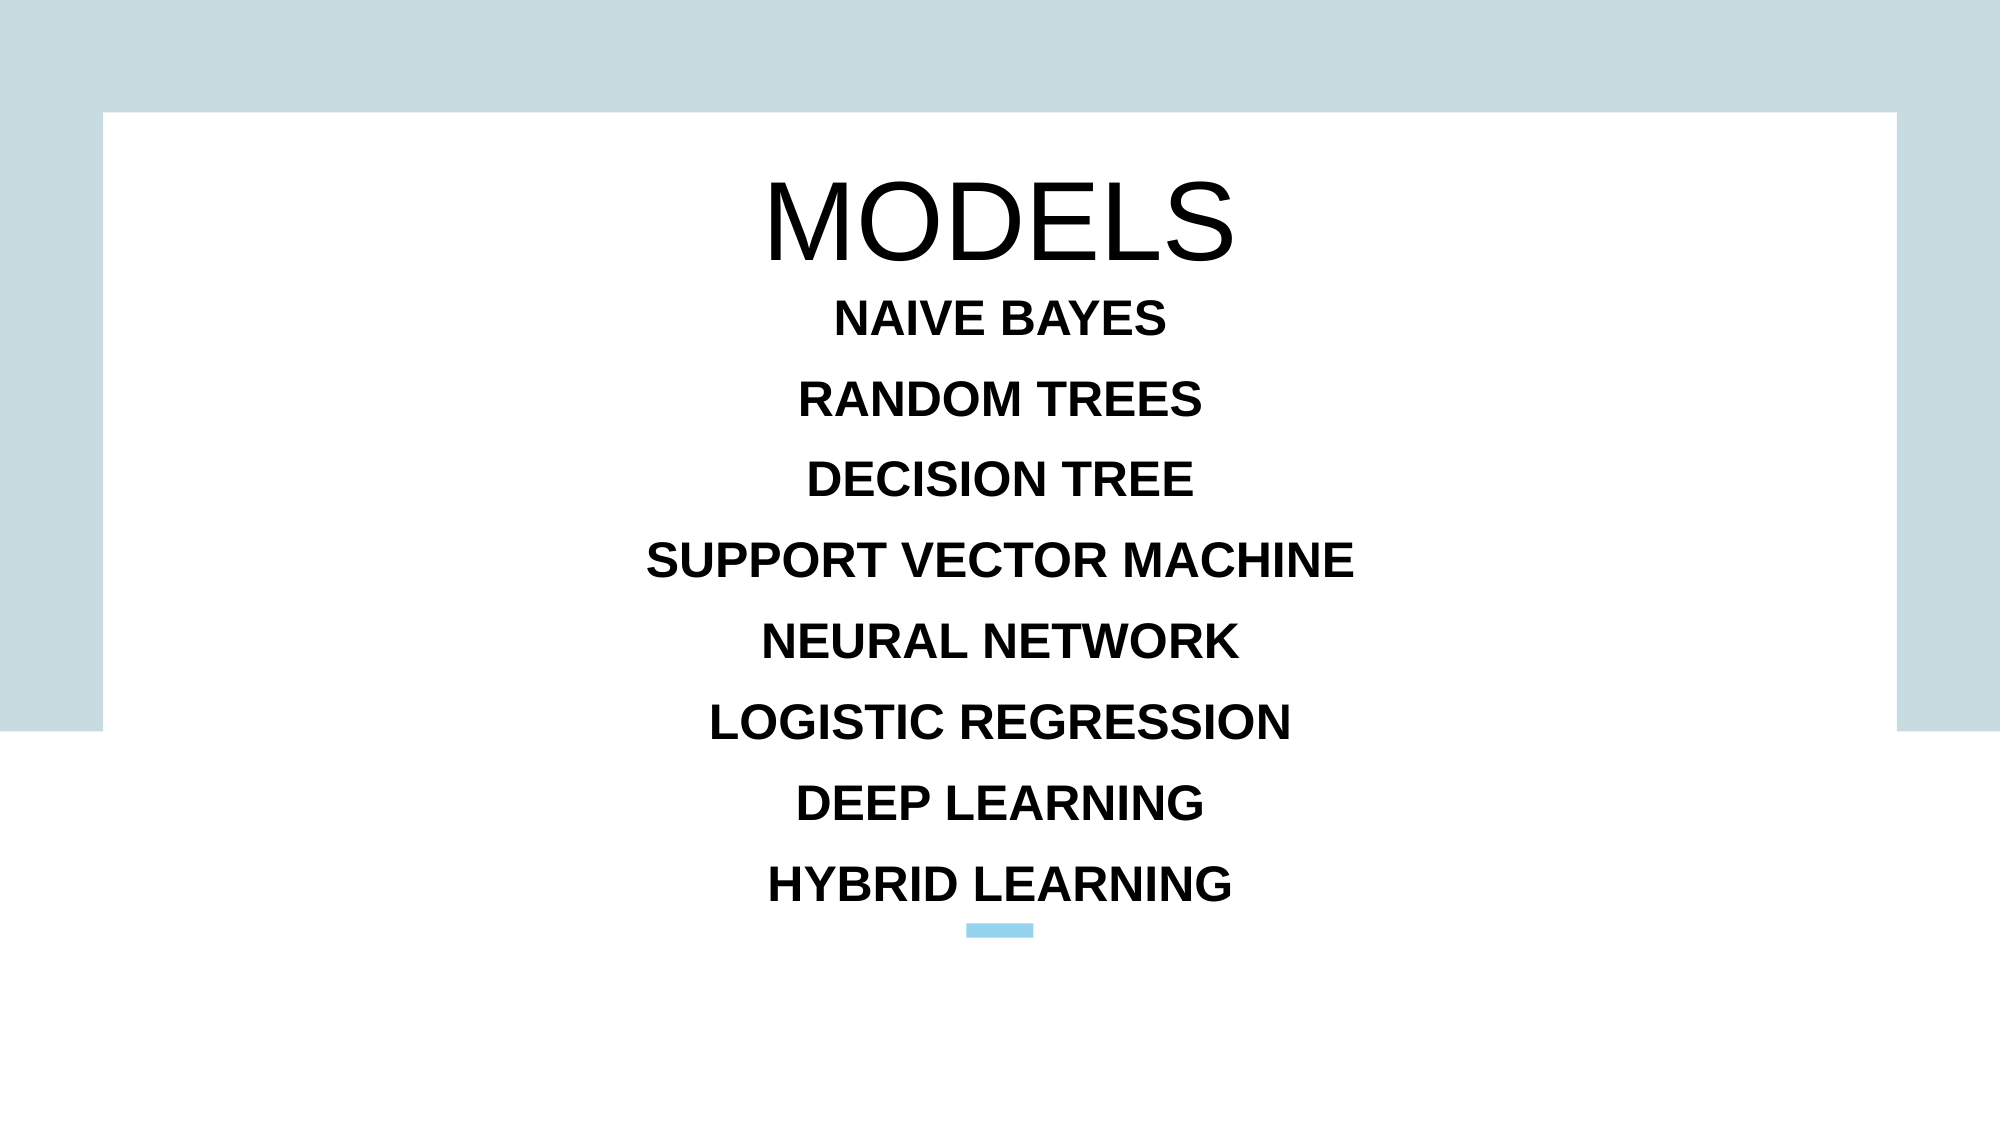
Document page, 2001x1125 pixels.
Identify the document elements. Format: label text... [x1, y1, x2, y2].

title MODELS [160, 187, 1841, 286]
subtitle NAIVE BAYES RANDOM TREES DECISION TREE SUPPORT VECTOR MACHINE NEURAL NETWORK LOGISTIC REGRESSION DEEP LEARNING HYBRID LEARNING [340, 285, 1661, 1036]
